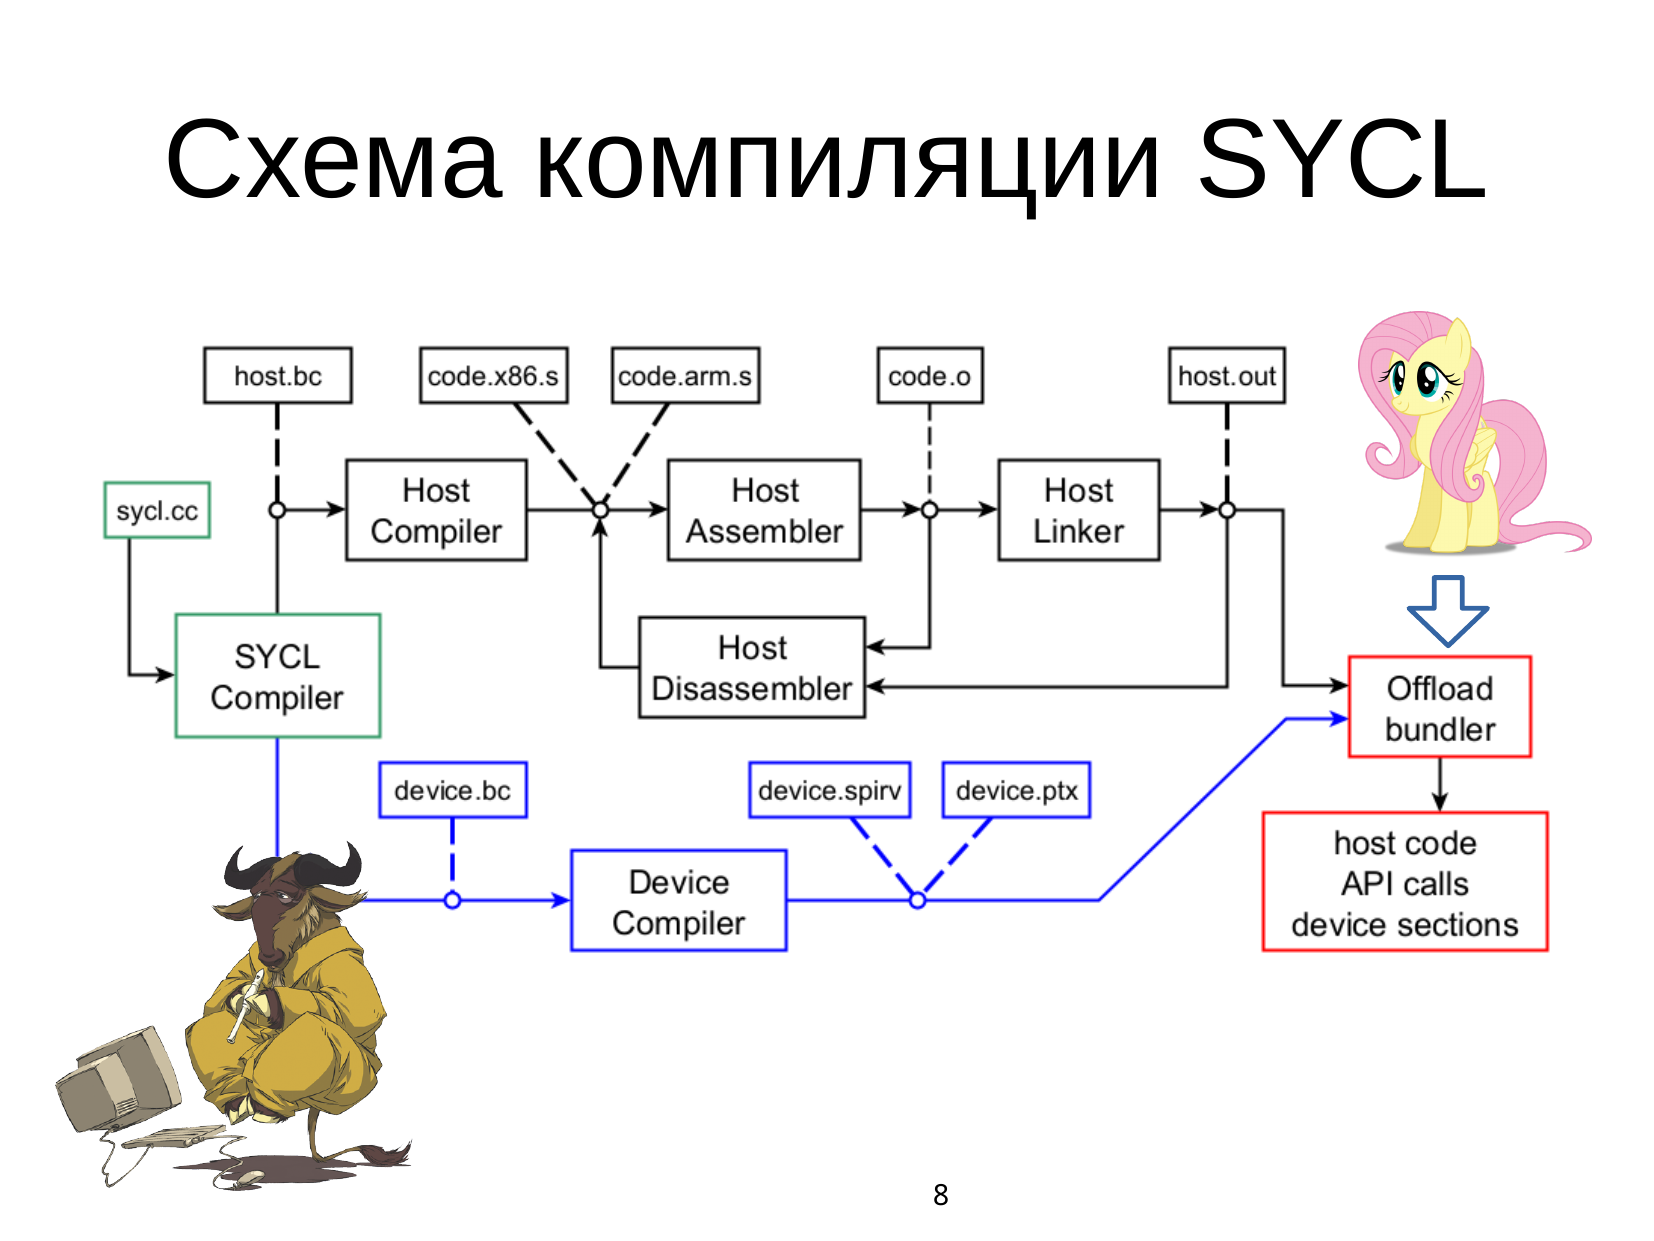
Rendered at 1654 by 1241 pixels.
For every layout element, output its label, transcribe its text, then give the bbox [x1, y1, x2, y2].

picture [1357, 311, 1592, 558]
picture [15, 831, 441, 1200]
title Схема компиляции SYCL [82, 49, 1571, 257]
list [82, 325, 1571, 974]
slide_number 8 [564, 1176, 950, 1241]
